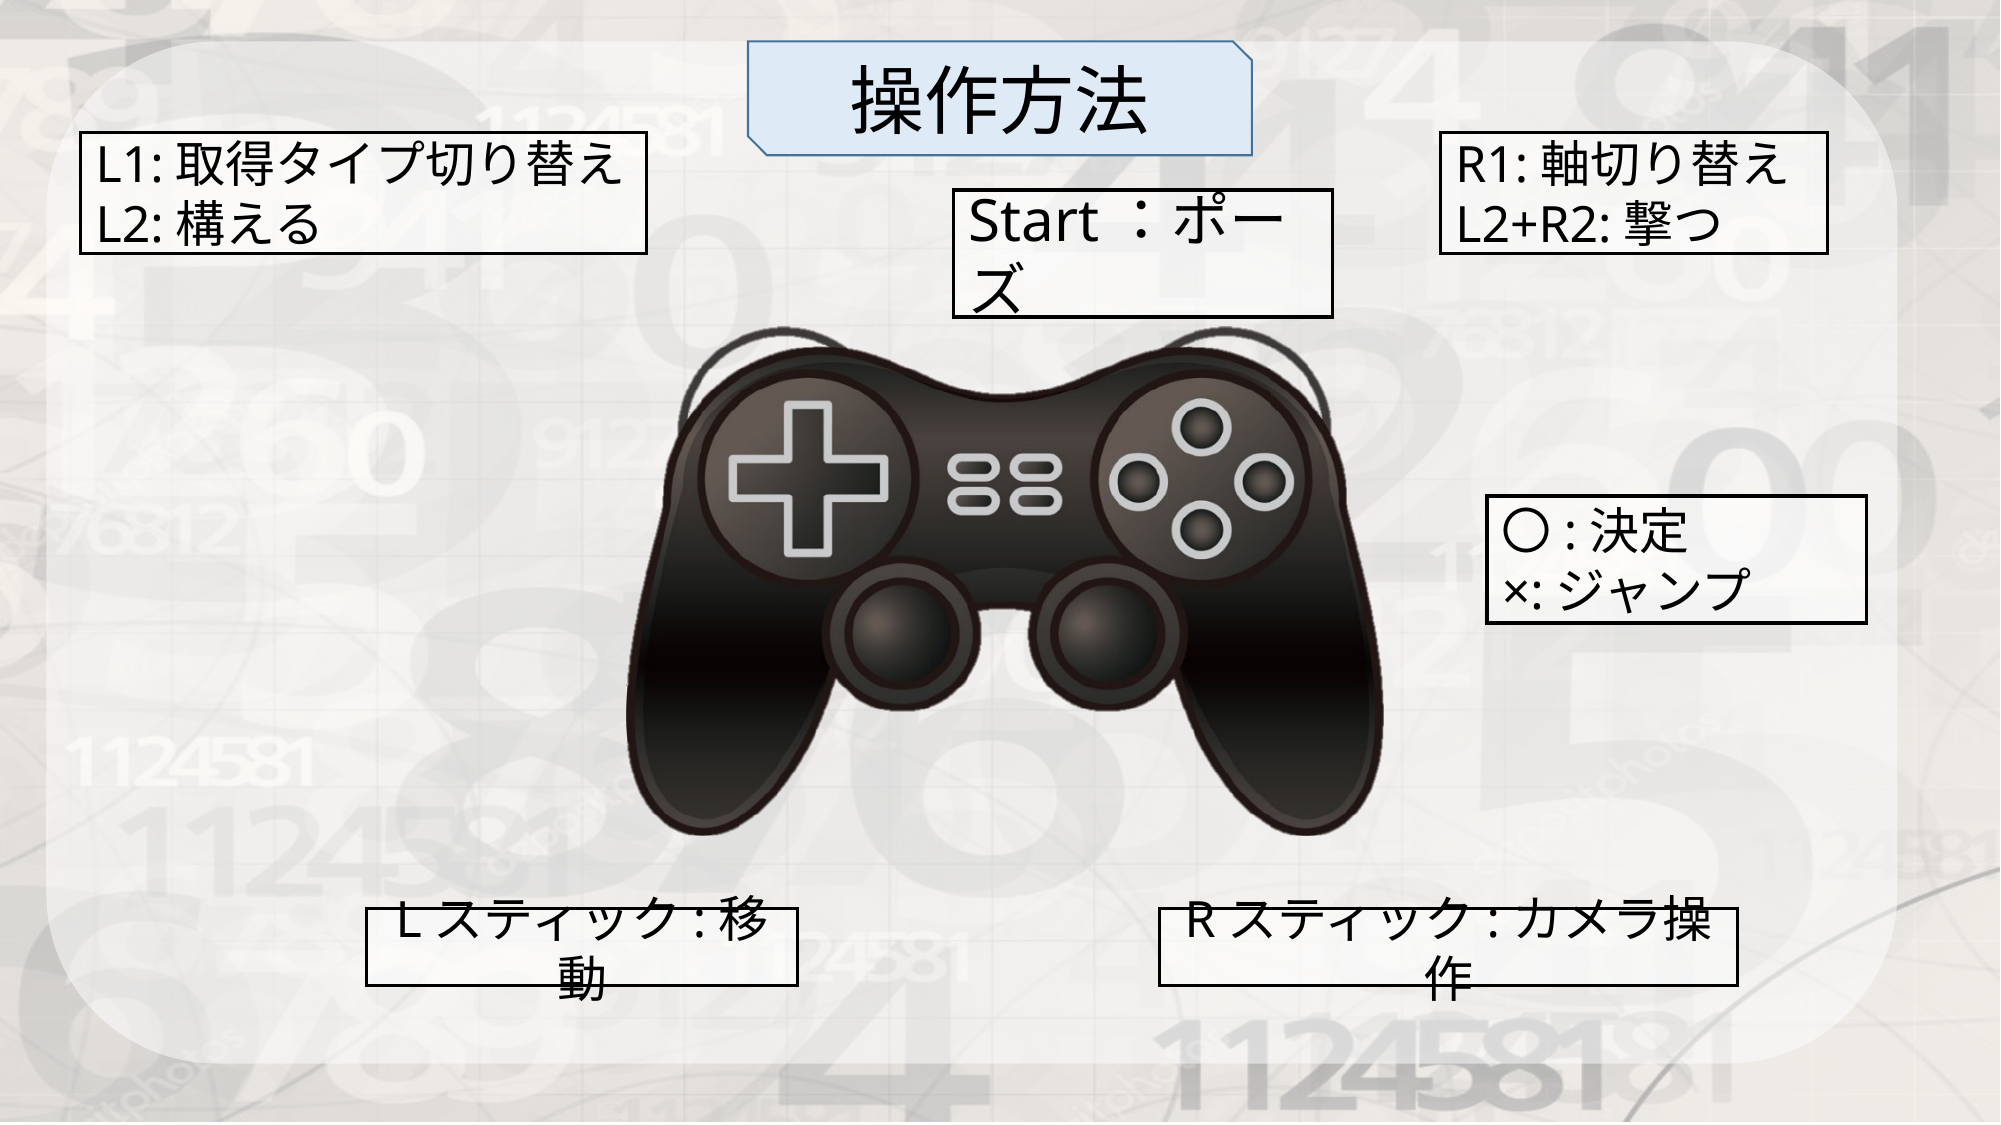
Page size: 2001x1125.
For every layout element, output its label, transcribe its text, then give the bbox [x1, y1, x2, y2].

text_box Lスティック:移動 [365, 907, 799, 987]
text_box Rスティック:カメラ操作 [1158, 907, 1738, 987]
text_box L1:取得タイプ切り替え L2:構える [80, 131, 648, 254]
picture [626, 326, 1384, 836]
text_box [0, 0, 2000, 1123]
text_box 操作方法 [746, 40, 1253, 157]
text_box R1:軸切り替え L2+R2:撃つ [1440, 131, 1828, 254]
text_box 〇:決定 ×:ジャンプ [1486, 495, 1867, 624]
text_box [45, 40, 1899, 1065]
text_box Start：ポーズ [952, 189, 1334, 318]
